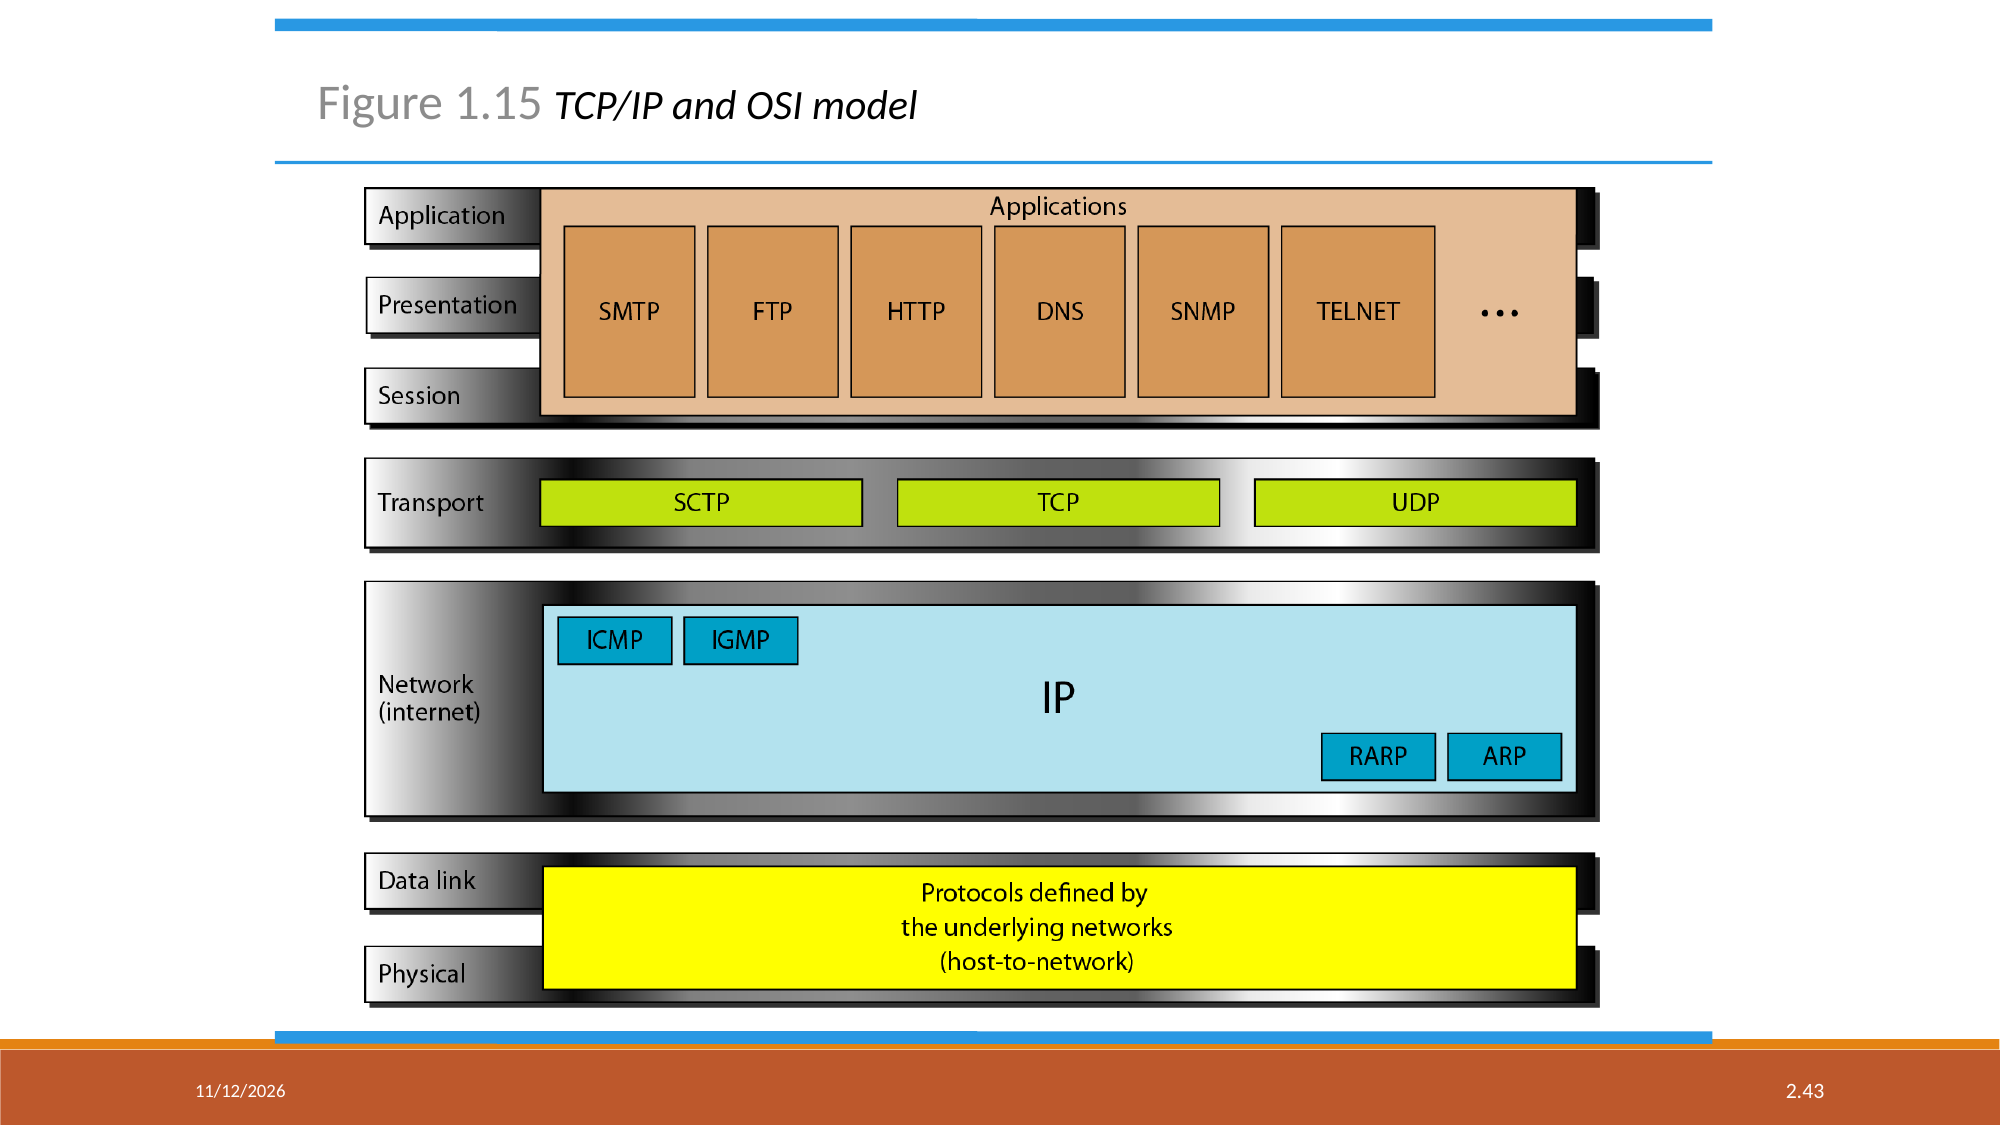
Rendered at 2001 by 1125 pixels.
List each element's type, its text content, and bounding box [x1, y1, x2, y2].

slide_number 2.43 [1624, 1059, 1840, 1120]
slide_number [180, 1059, 586, 1120]
text_box Figure 1.15 TCP/IP and OSI model [302, 62, 933, 138]
picture [363, 186, 1601, 1009]
